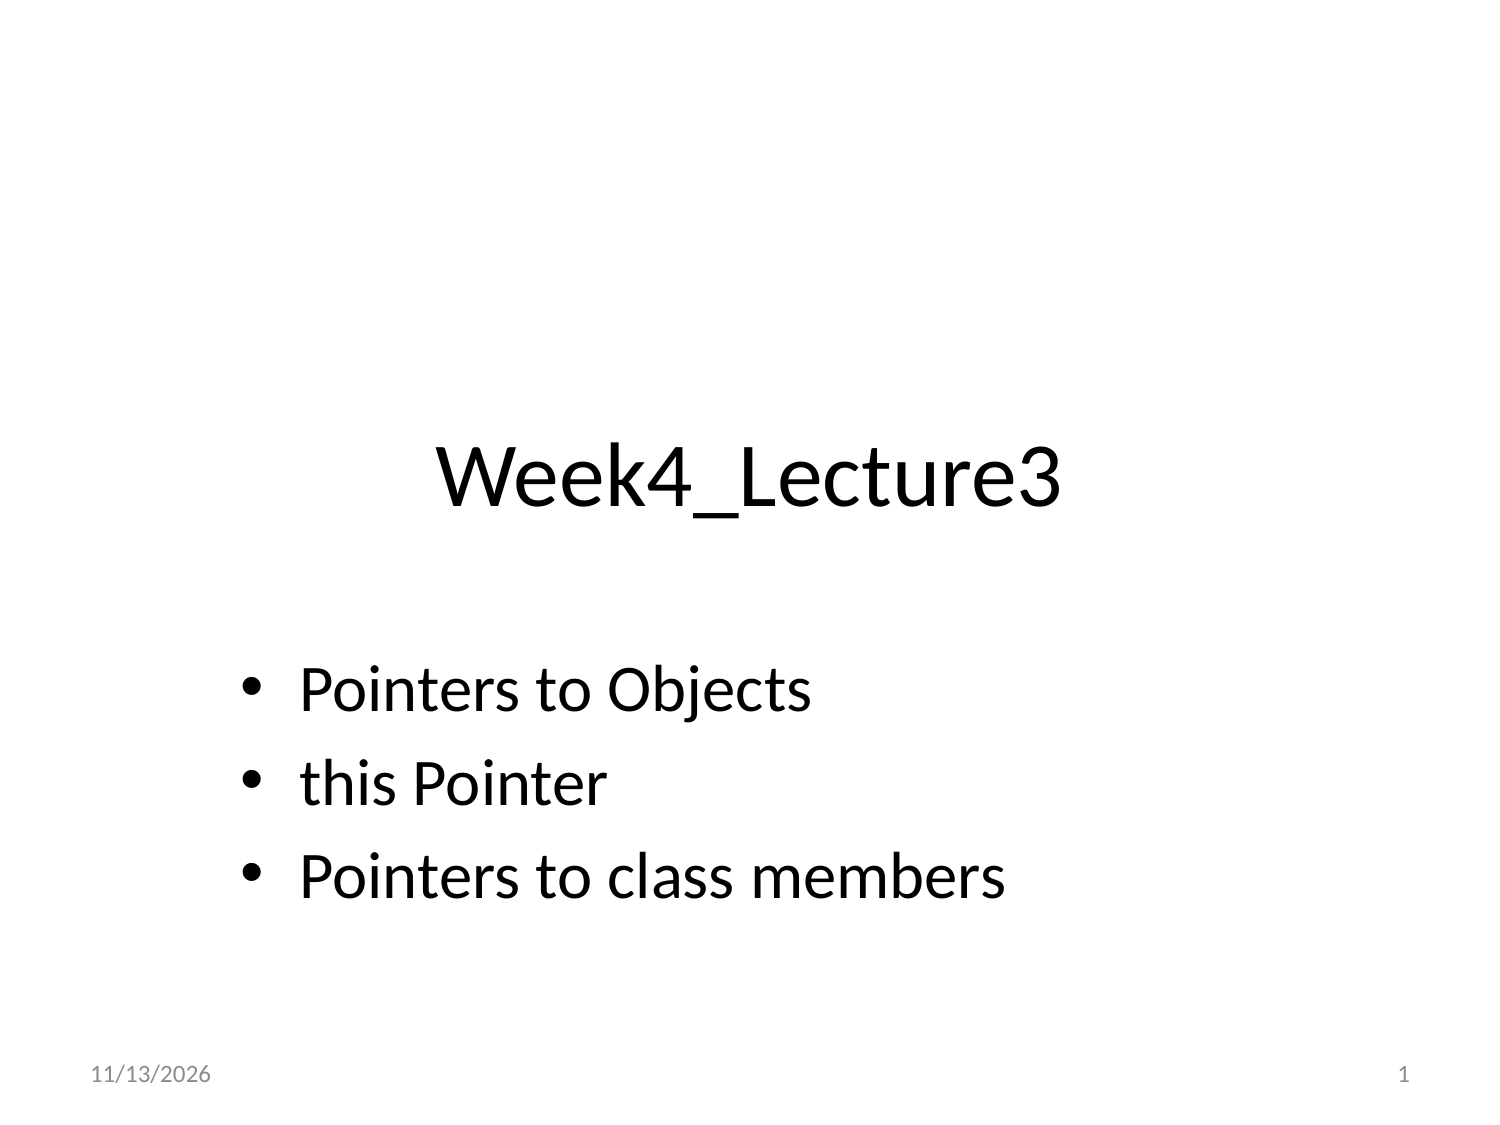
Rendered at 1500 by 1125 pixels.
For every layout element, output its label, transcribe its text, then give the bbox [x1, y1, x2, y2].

subtitle Pointers to Objects this Pointer Pointers to class members [225, 637, 1275, 925]
slide_number 1 [1074, 1042, 1425, 1103]
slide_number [75, 1042, 425, 1103]
title Week4_Lecture3 [112, 349, 1388, 591]
